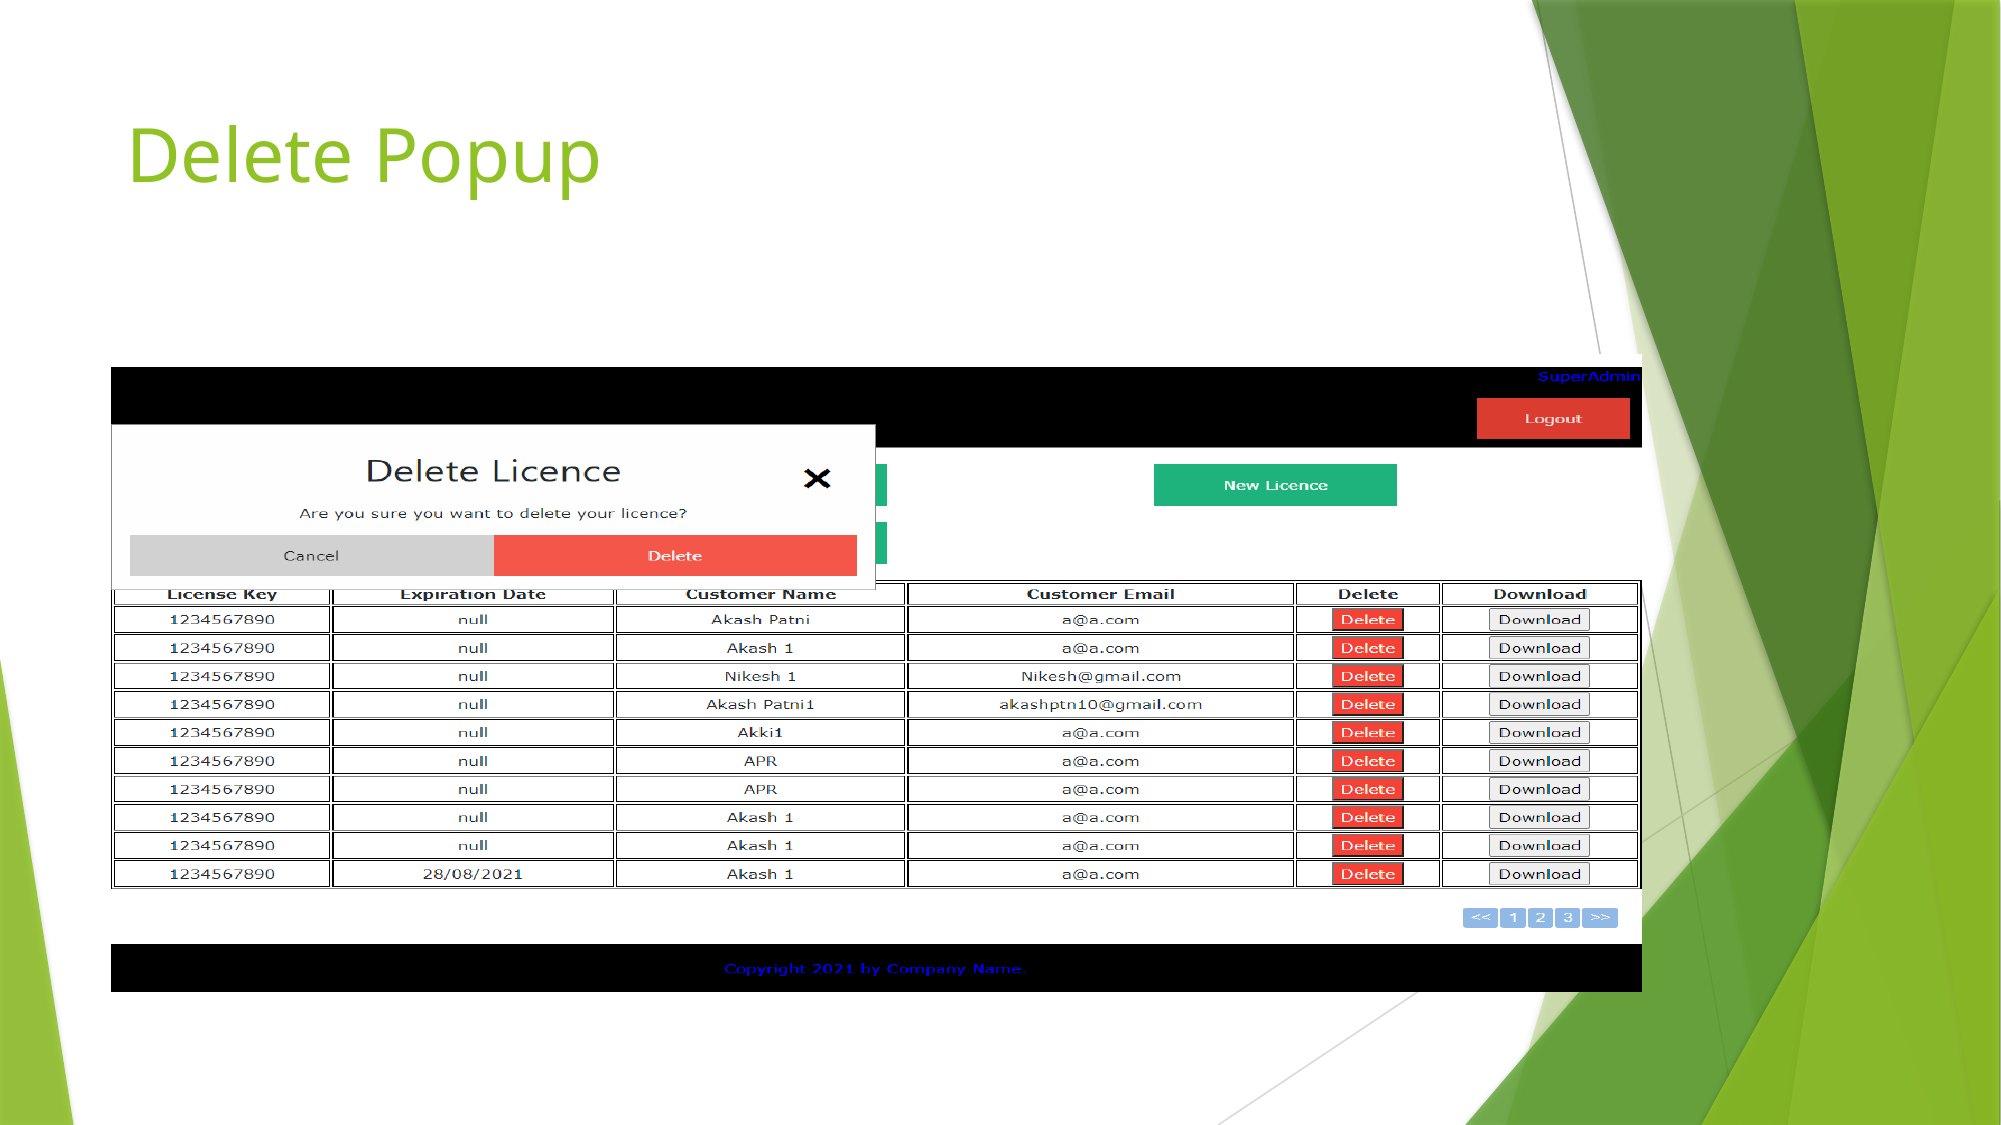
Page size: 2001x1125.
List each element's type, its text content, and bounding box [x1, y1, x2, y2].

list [110, 353, 1643, 992]
title Delete Popup [111, 99, 1522, 317]
